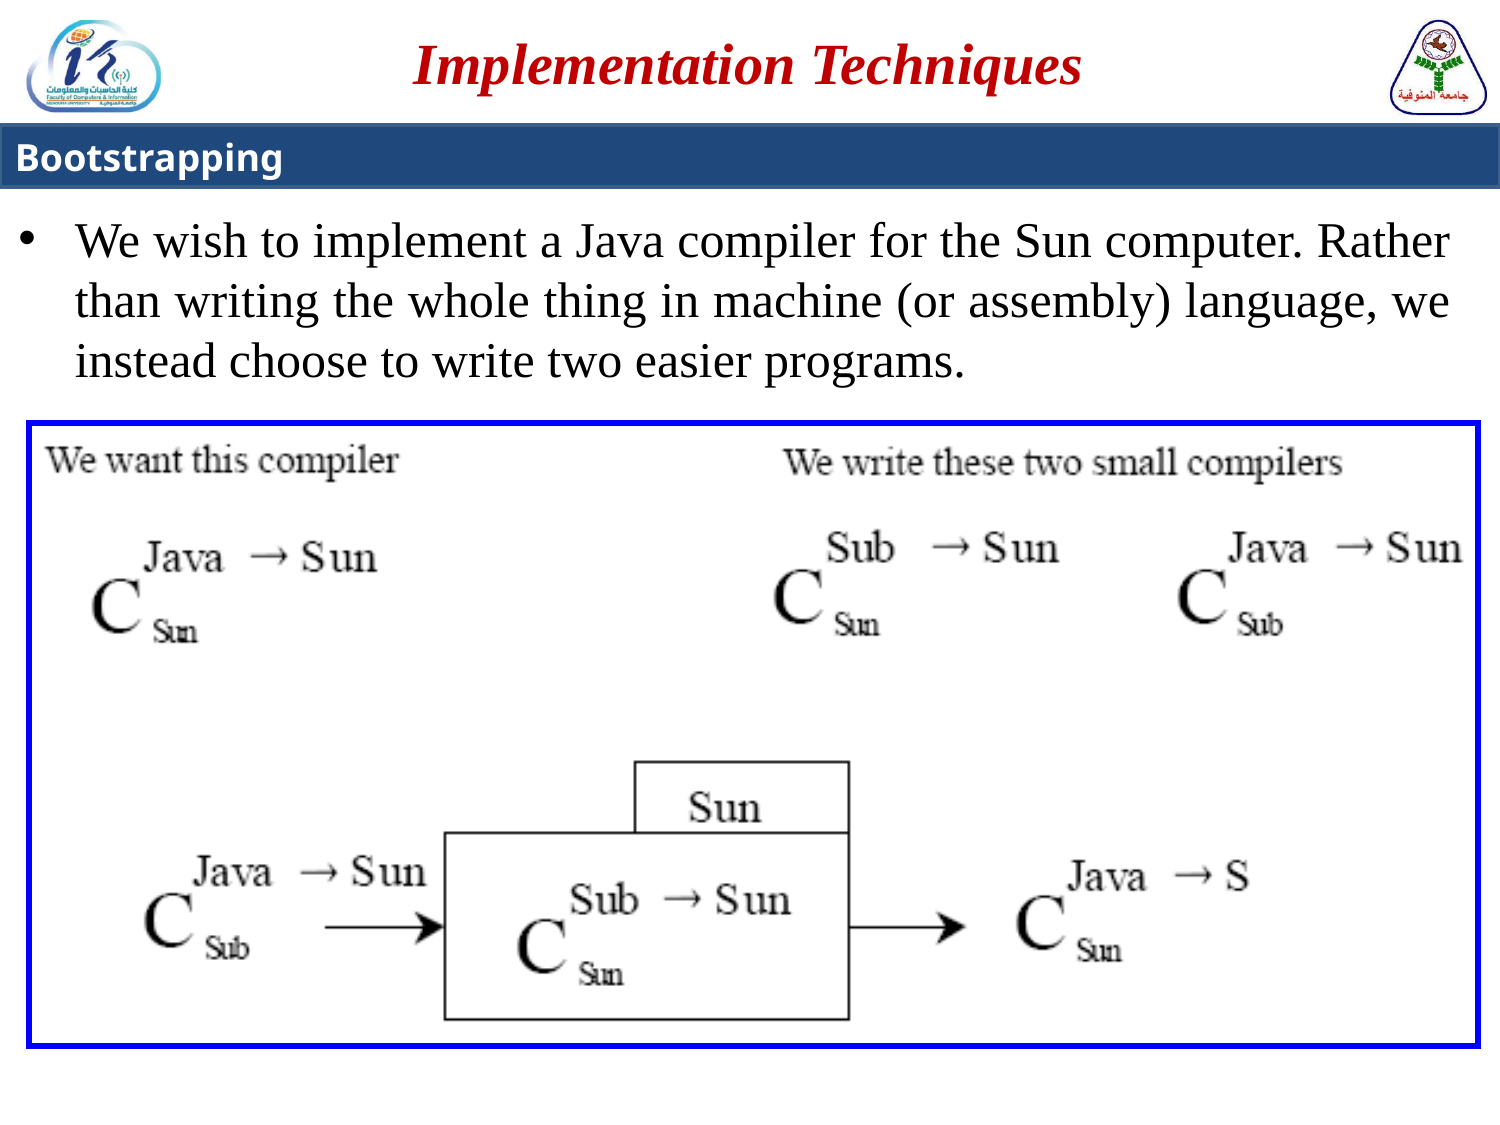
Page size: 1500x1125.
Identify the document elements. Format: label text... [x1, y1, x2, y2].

picture [1387, 18, 1488, 117]
text_box Implementation Techniques [223, 18, 1274, 104]
text_box Bootstrapping [0, 131, 1500, 189]
picture [31, 425, 1476, 1043]
text_box We wish to implement a Java compiler for the Sun computer. Rather than writing the whole thing in machine (or assembly) language, we instead choose to write two easier programs. [3, 199, 1467, 395]
picture [24, 20, 163, 113]
